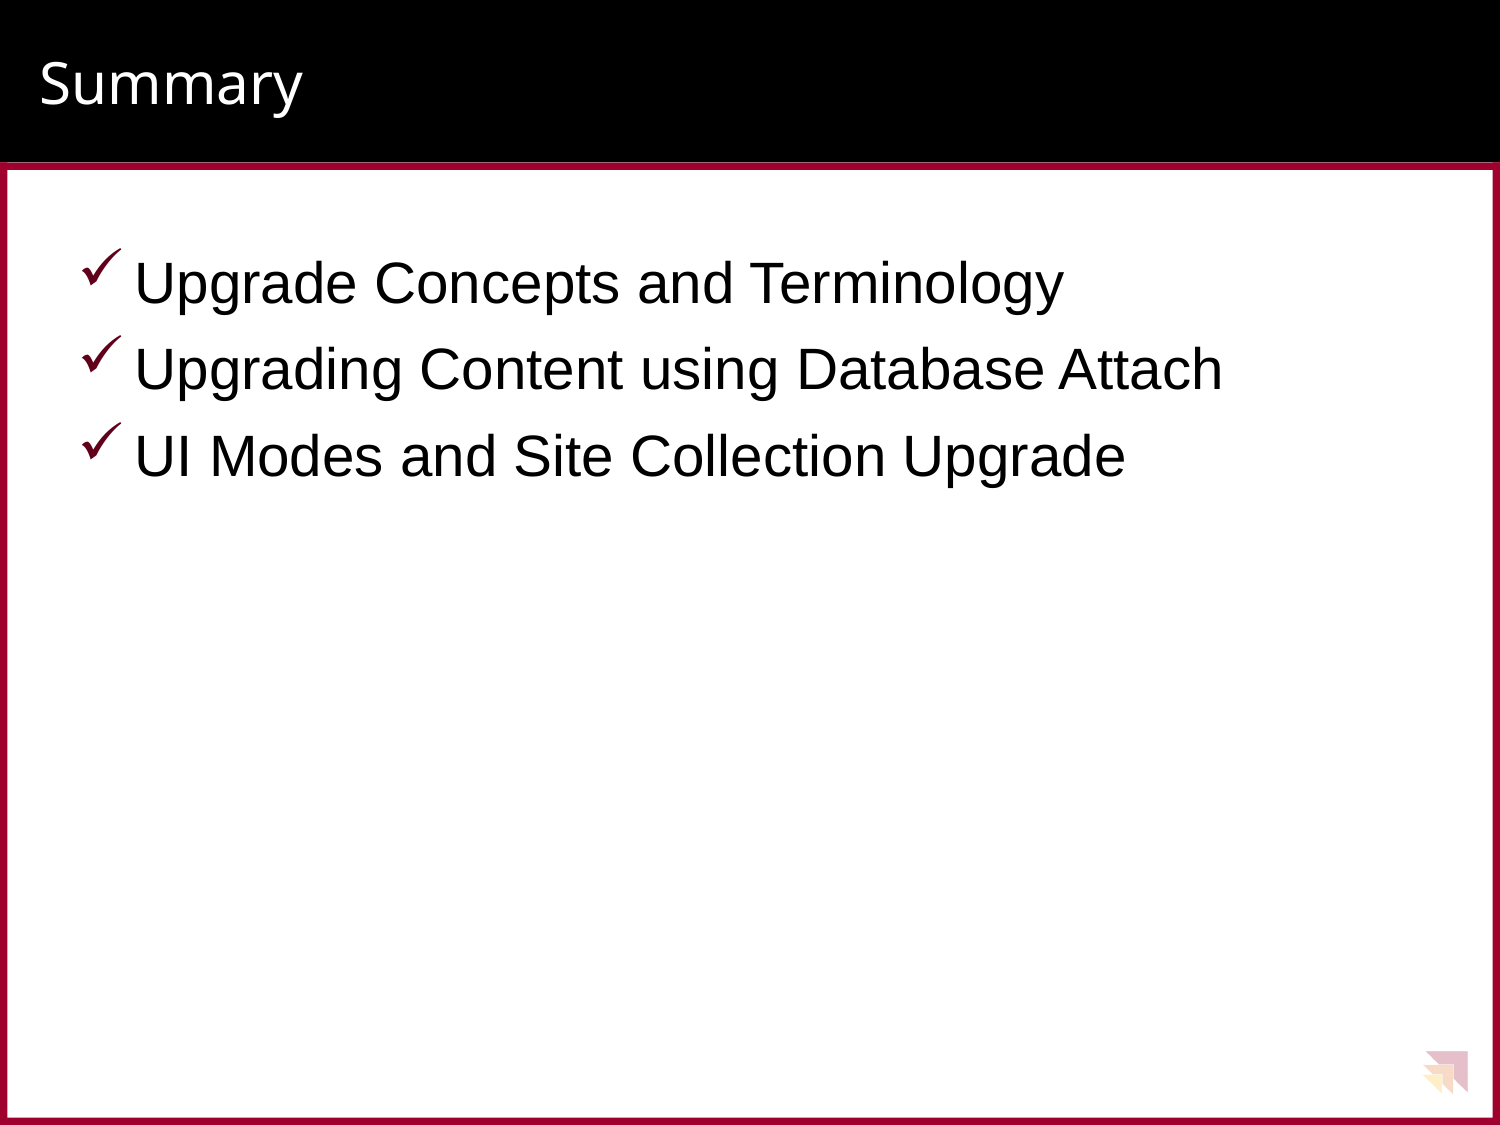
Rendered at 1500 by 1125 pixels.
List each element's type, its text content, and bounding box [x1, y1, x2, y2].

title Summary [24, 12, 1438, 150]
list Upgrade Concepts and Terminology Upgrading Content using Database Attach UI Modes and Site Collection Upgrade [62, 237, 1438, 1088]
